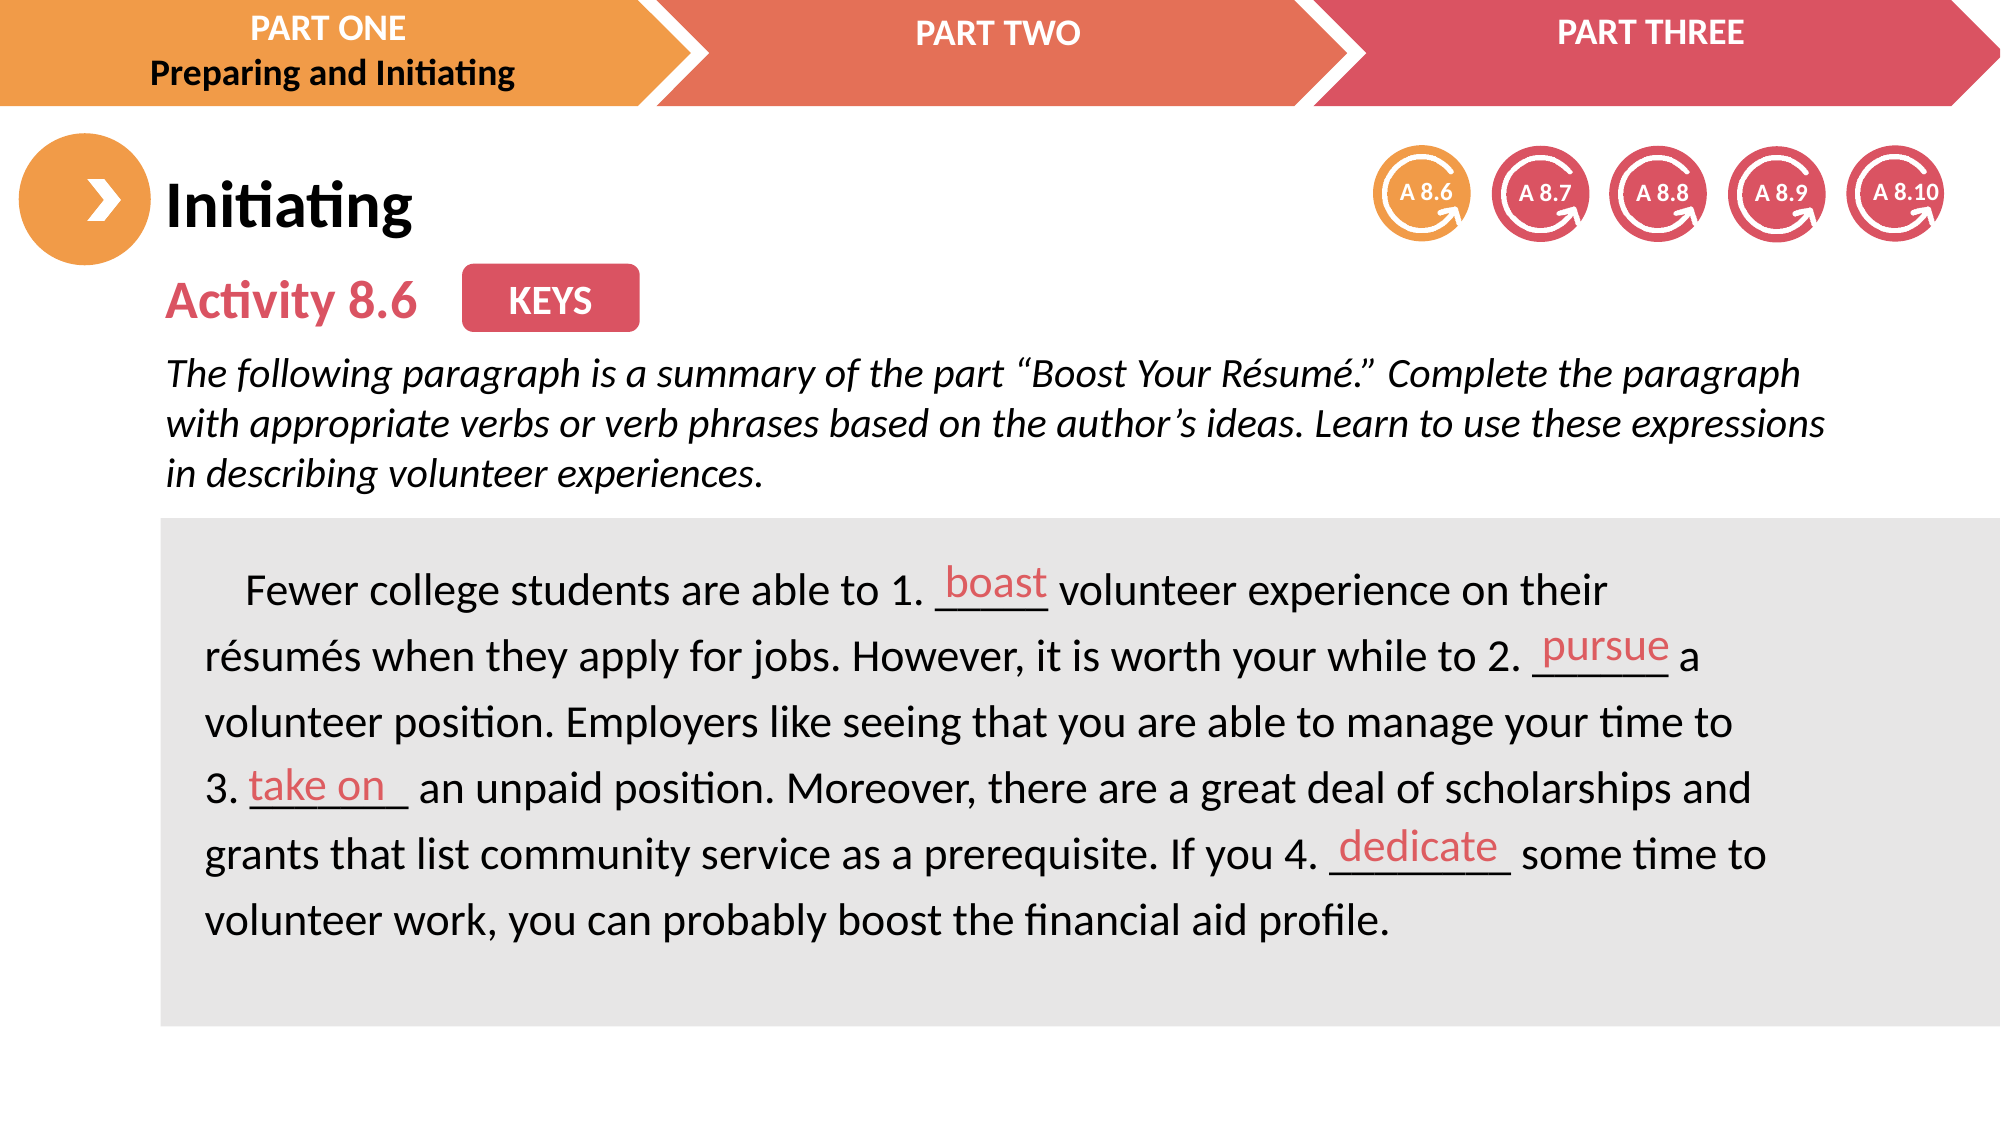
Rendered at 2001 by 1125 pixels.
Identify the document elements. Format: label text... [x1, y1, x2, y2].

text_box The following paragraph is a summary of the part “Boost Your Résumé.” Complete the paragraph with appropriate verbs or verb phrases based on the author’s ideas. Learn to use these expressions in describing volunteer experiences. [150, 338, 1922, 503]
text_box pursue [1527, 607, 1706, 677]
text_box [58, 2, 585, 94]
text_box Fewer college students are able to 1. _____ volunteer experience on their résumés when they apply for jobs. However, it is worth your while to 2. ______ a volunteer position. Employers like seeing that you are able to manage your time to 3. _______ an unpaid position. Moreover, there are a great deal of scholarships and grants that list community service as a prerequisite. If you 4. ________ some time to volunteer work, you can probably boost the financial aid profile. [189, 541, 1840, 952]
text_box Activity 8.6 [150, 257, 1938, 338]
text_box [724, 0, 1276, 100]
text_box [1727, 146, 1860, 243]
text_box take on [233, 746, 432, 817]
text_box boast [929, 544, 1070, 614]
text_box KEYS [461, 262, 641, 333]
text_box dedicate [1324, 808, 1522, 878]
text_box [1372, 145, 1491, 242]
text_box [1491, 145, 1609, 242]
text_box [1609, 145, 1741, 242]
text_box [160, 517, 2000, 1027]
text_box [1846, 145, 1978, 242]
text_box [1390, 2, 1942, 103]
